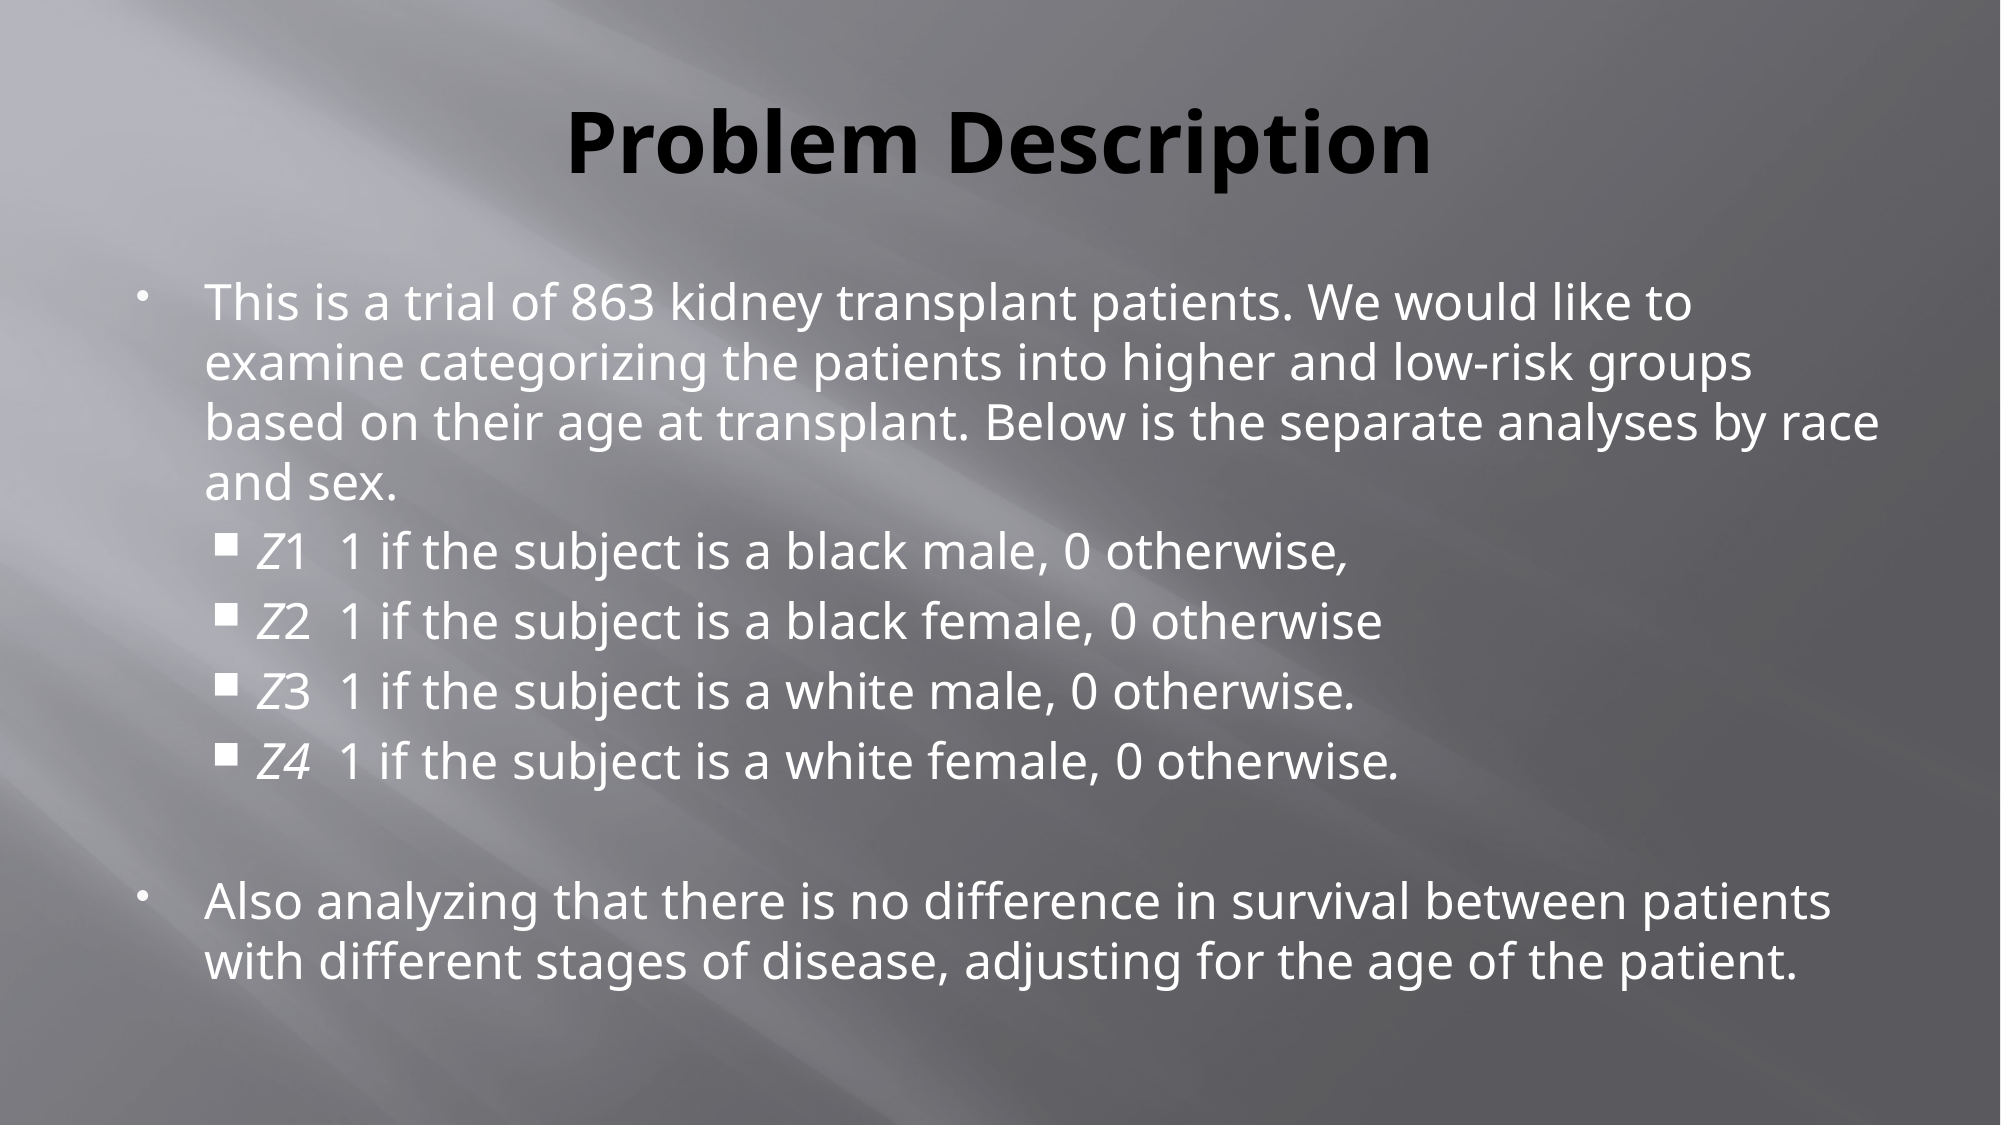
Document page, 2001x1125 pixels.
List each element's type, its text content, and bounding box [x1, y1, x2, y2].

list This is a trial of 863 kidney transplant patients. We would like to examine categorizing the patients into higher and low-risk groups based on their age at transplant. Below is the separate analyses by race and sex. Z1 1 if the subject is a black male, 0 otherwise, Z2 1 if the subject is a black female, 0 otherwise Z3 1 if the subject is a white male, 0 otherwise. Z4 1 if the subject is a white female, 0 otherwise. Also analyzing that there is no difference in survival between patients with different stages of disease, adjusting for the age of the patient. [99, 262, 1900, 1035]
title Problem Description [99, 45, 1900, 233]
